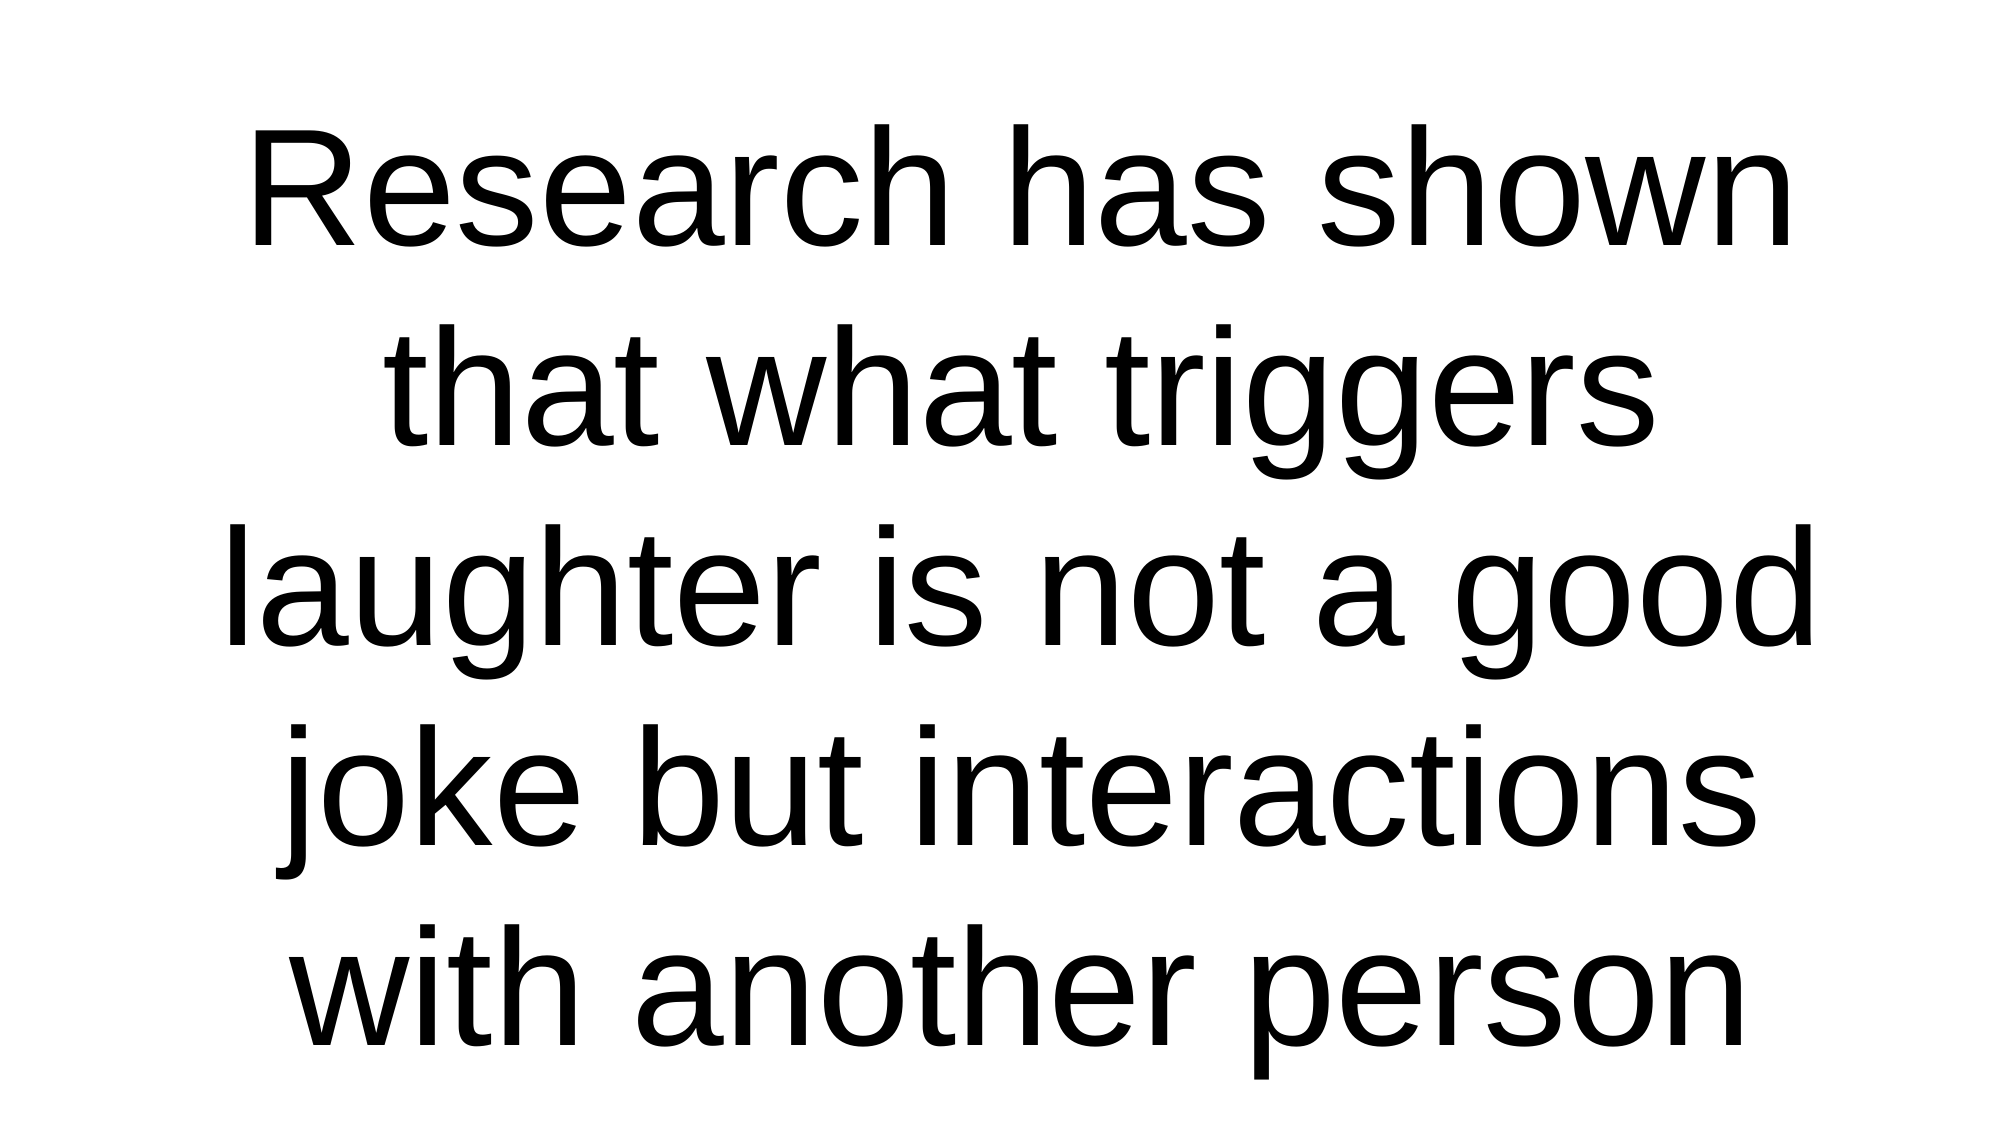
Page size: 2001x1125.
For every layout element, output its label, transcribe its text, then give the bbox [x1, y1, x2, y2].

text_box Research has shown that what triggers laughter is not a good joke but interactions with another person [108, 71, 1935, 1087]
